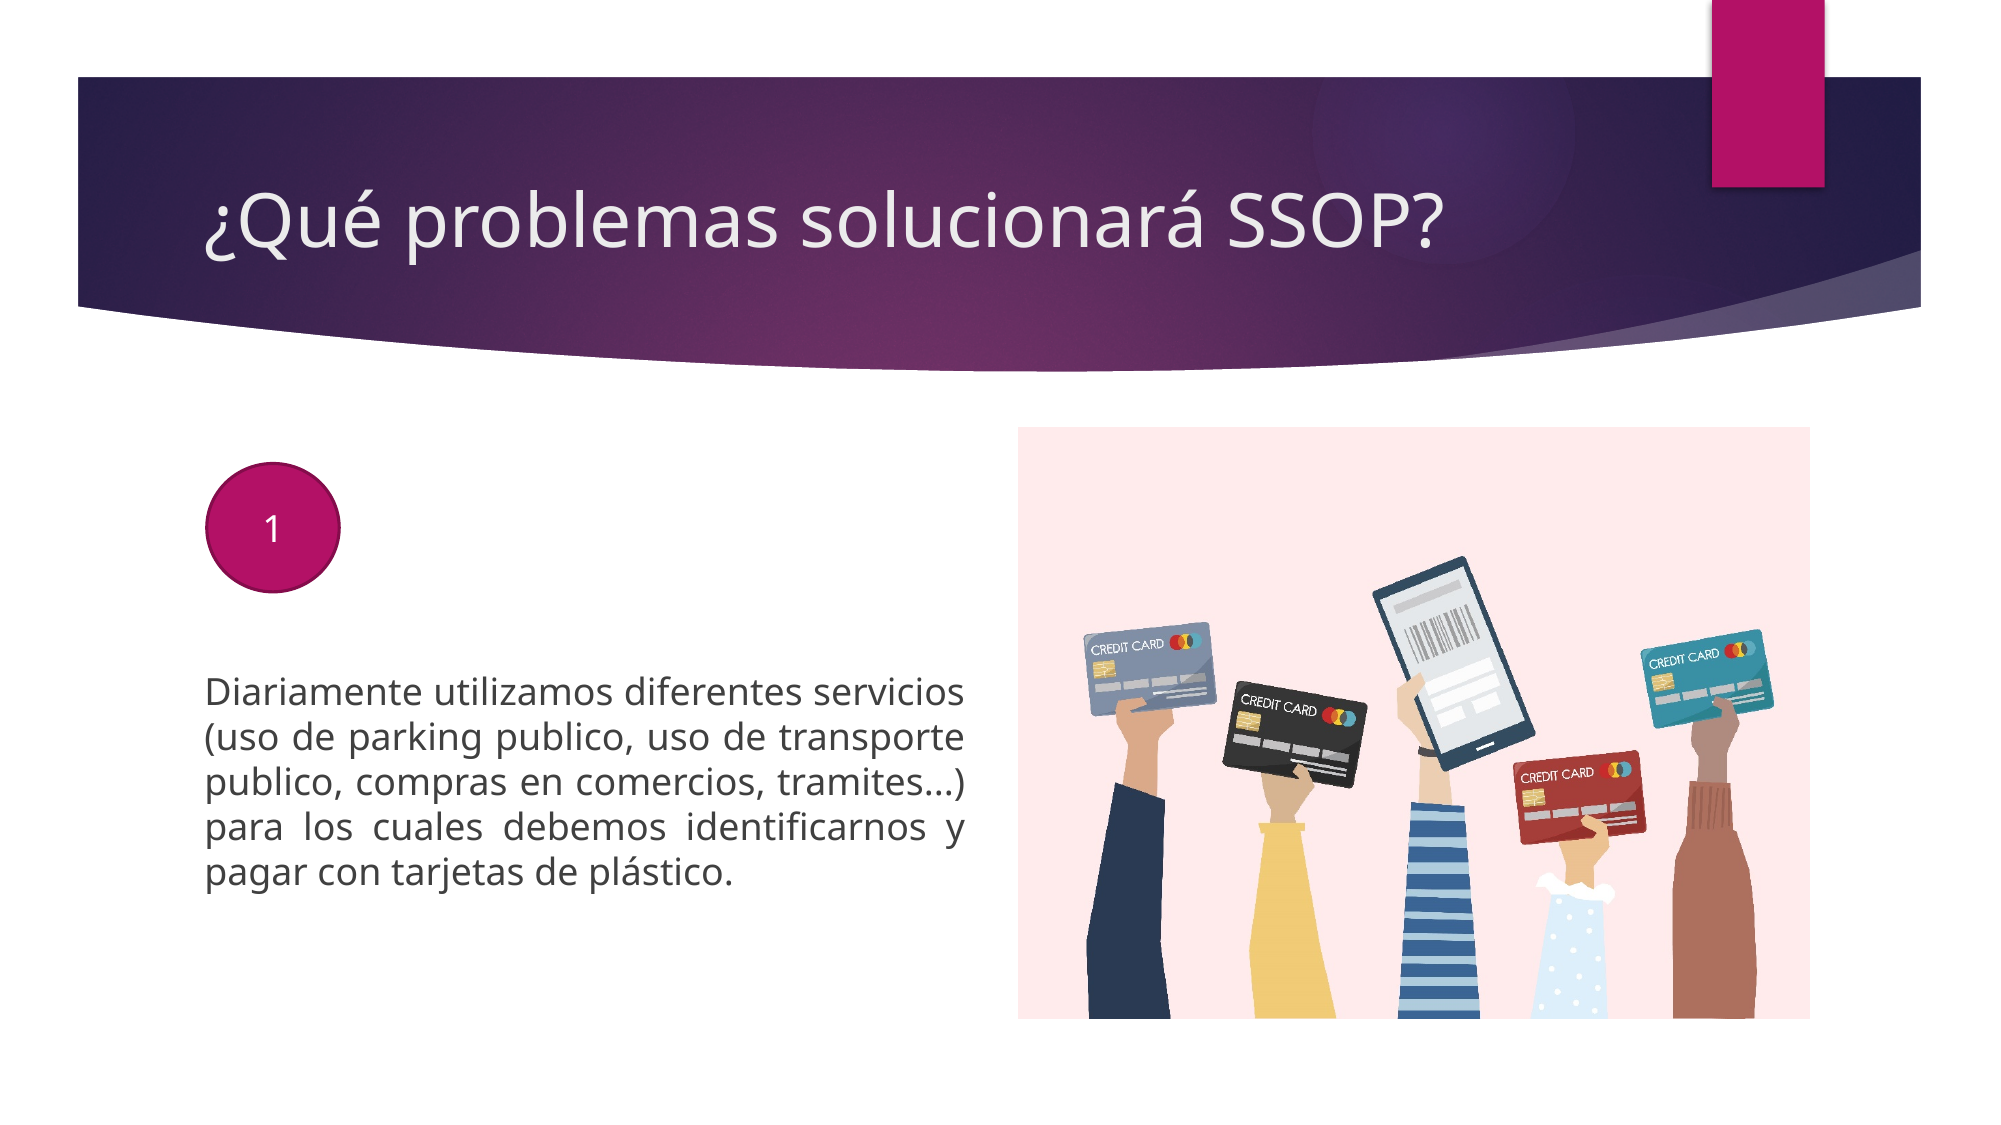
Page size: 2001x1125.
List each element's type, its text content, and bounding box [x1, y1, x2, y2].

list Diariamente utilizamos diferentes servicios (uso de parking publico, uso de transporte publico, compras en comercios, tramites...) para los cuales debemos identificarnos y pagar con tarjetas de plástico. [189, 660, 981, 988]
text_box 1 [205, 461, 341, 594]
picture [1018, 426, 1811, 1019]
title ¿Qué problemas solucionará SSOP? [189, 159, 1627, 276]
